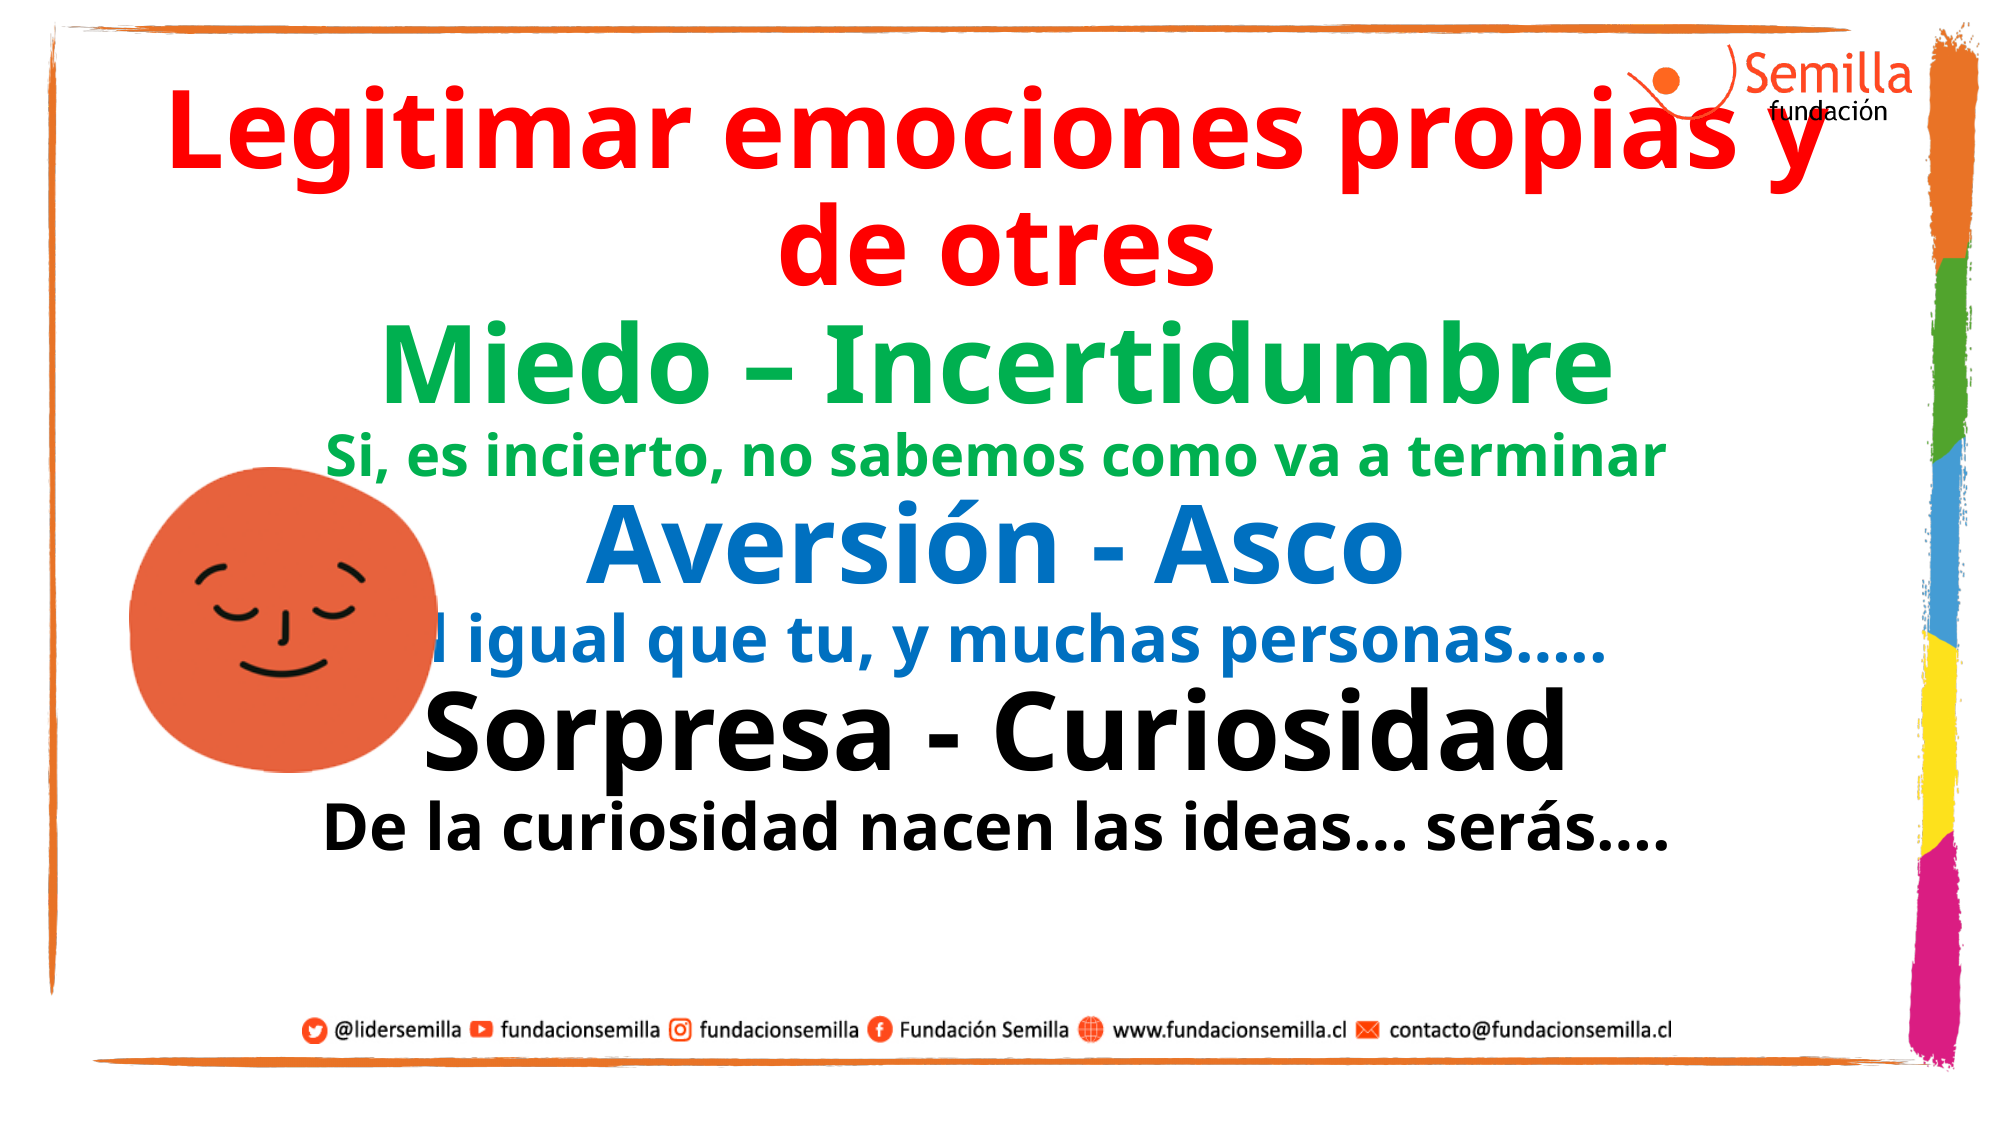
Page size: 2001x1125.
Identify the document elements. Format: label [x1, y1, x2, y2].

picture [1626, 40, 1916, 126]
picture [302, 1015, 1671, 1044]
text_box [0, 0, 2000, 1091]
picture [129, 467, 438, 773]
